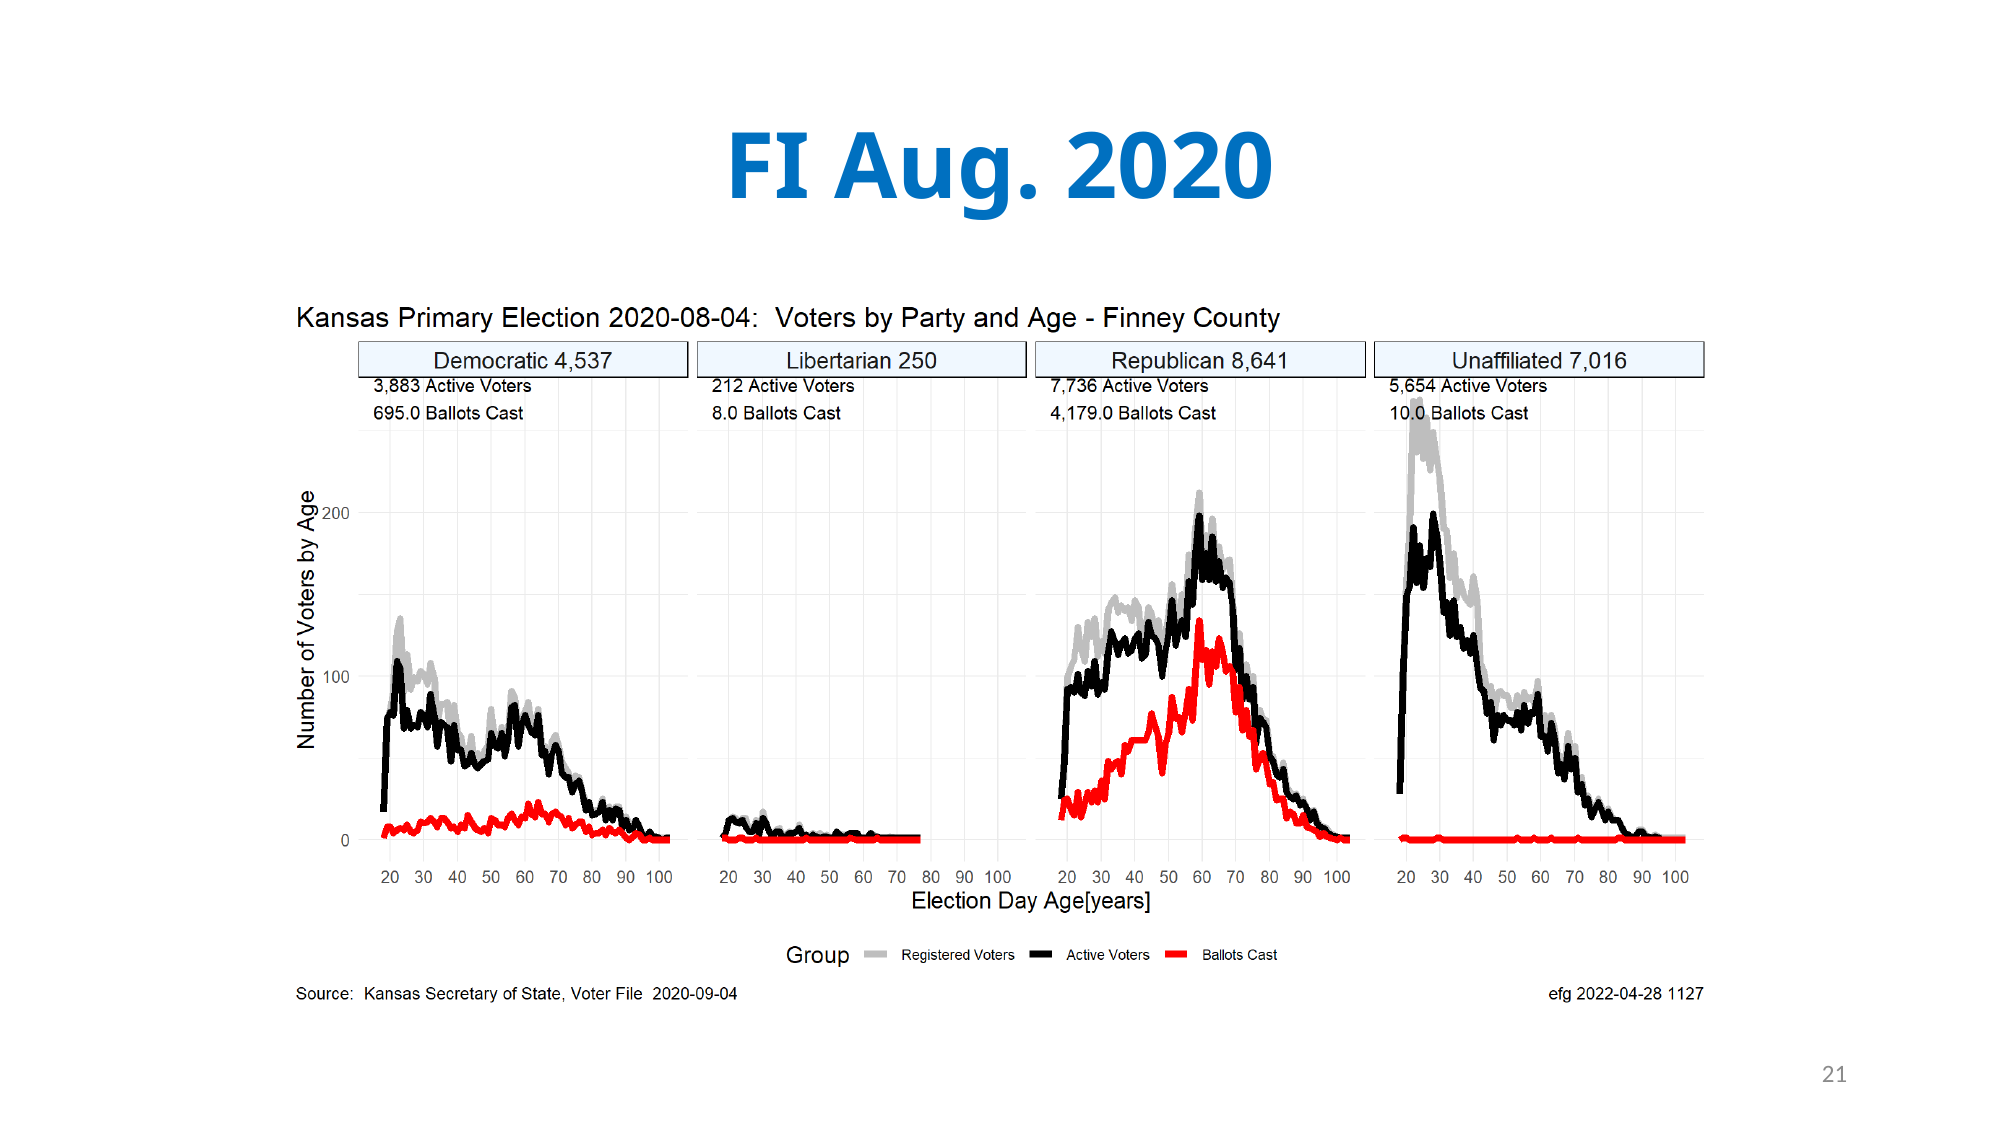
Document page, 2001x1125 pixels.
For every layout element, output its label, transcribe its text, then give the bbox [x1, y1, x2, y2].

picture [287, 297, 1713, 1011]
title FI Aug. 2020 [137, 59, 1863, 278]
slide_number ‹#› [1412, 1042, 1863, 1103]
